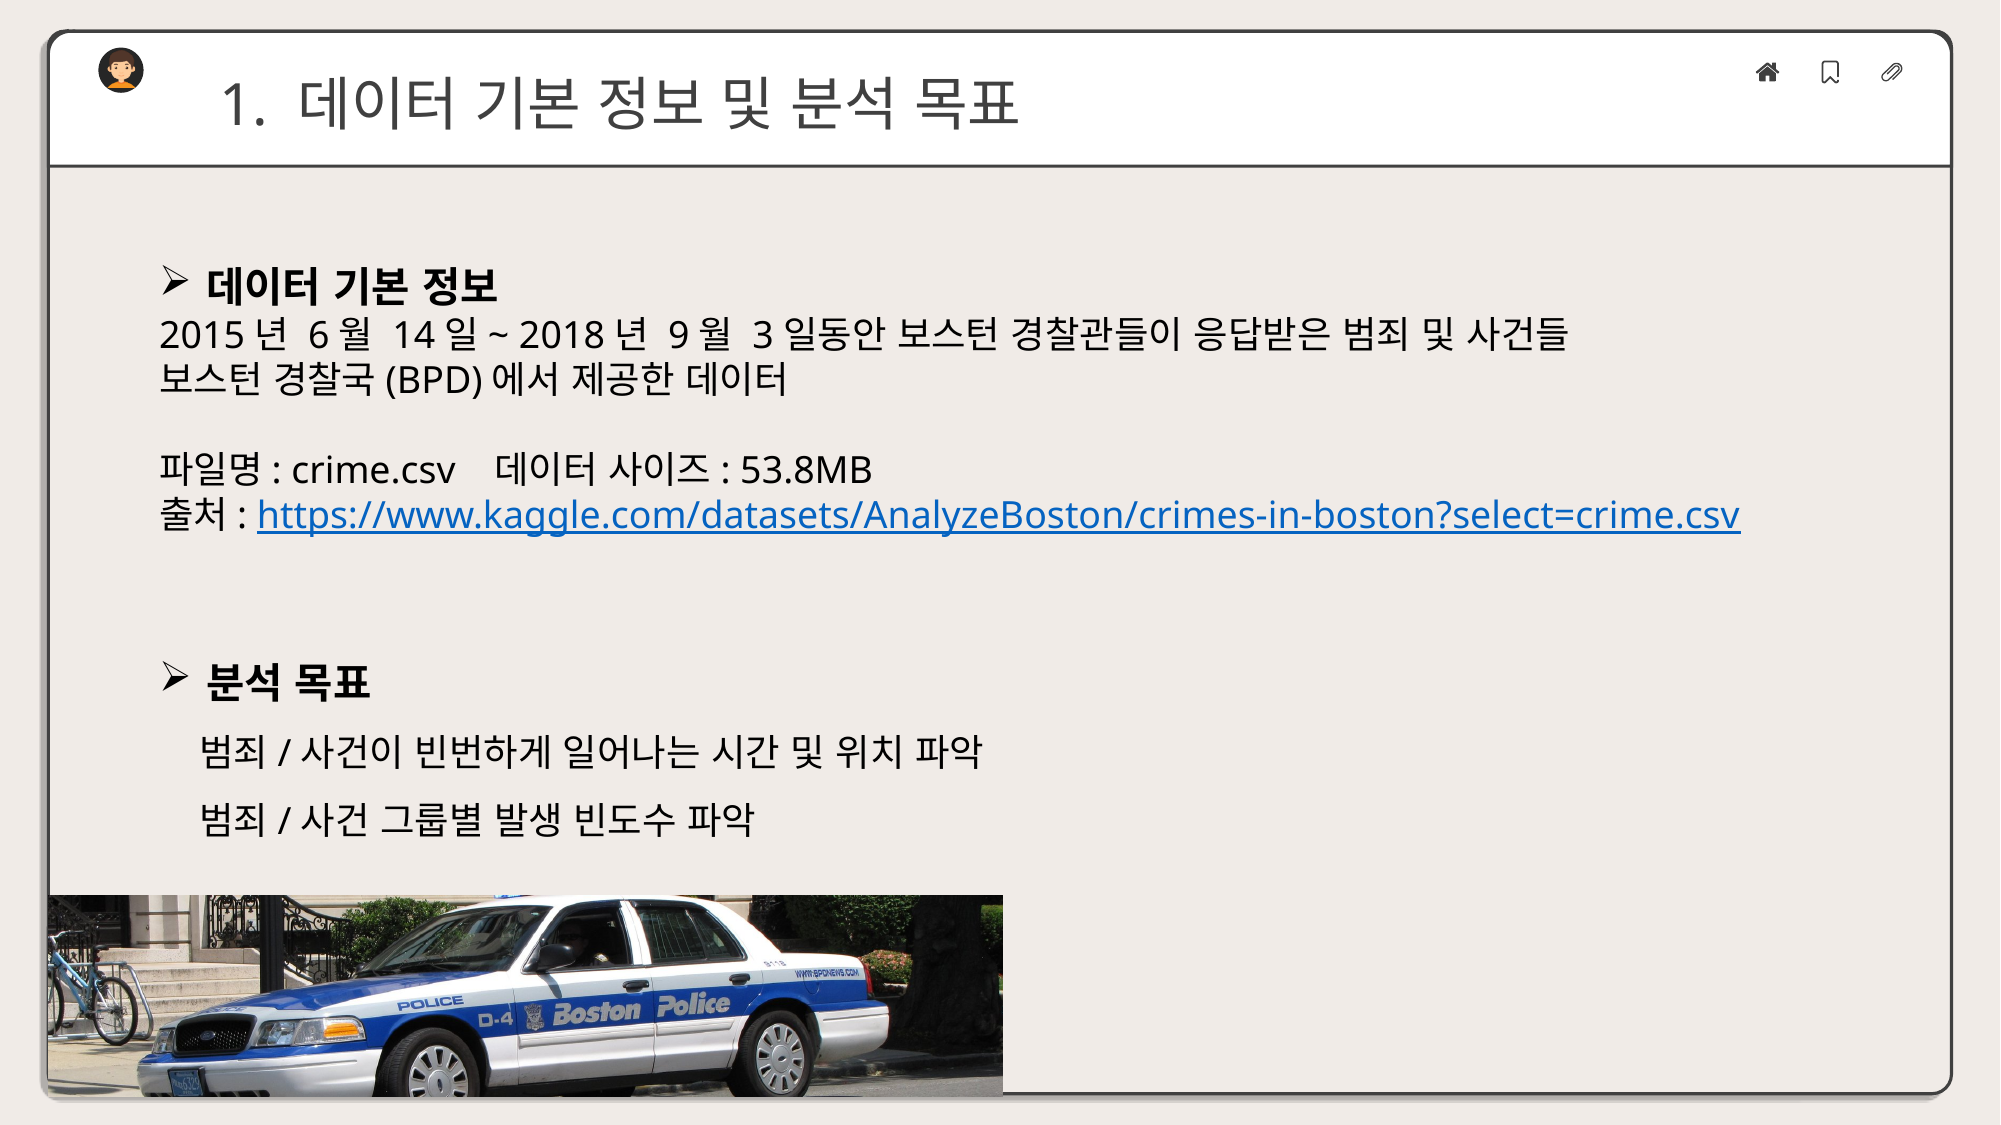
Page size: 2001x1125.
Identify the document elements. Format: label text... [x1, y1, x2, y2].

text_box [47, 168, 1953, 1095]
text_box 데이터 기본 정보 2015년 6월 14일~ 2018년 9월 3일동안 보스턴 경찰관들이 응답받은 범죄 및 사건들 보스턴 경찰국(BPD)에서 제공한 데이터 파일명: crime.csv 데이터 사이즈: 53.8MB 출처: https://www.kaggle.com/datasets/AnalyzeBoston/crimes-in-boston?select=crime.csv 분석 목표 범죄/사건이 빈번하게 일어나는 시간 및 위치 파악 범죄/사건 그룹별 발생 빈도수 파악 [144, 228, 1756, 850]
picture [48, 895, 1003, 1097]
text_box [1755, 60, 1903, 84]
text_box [98, 47, 144, 93]
text_box 1. 데이터 기본 정보 및 분석 목표 [47, 29, 1953, 168]
